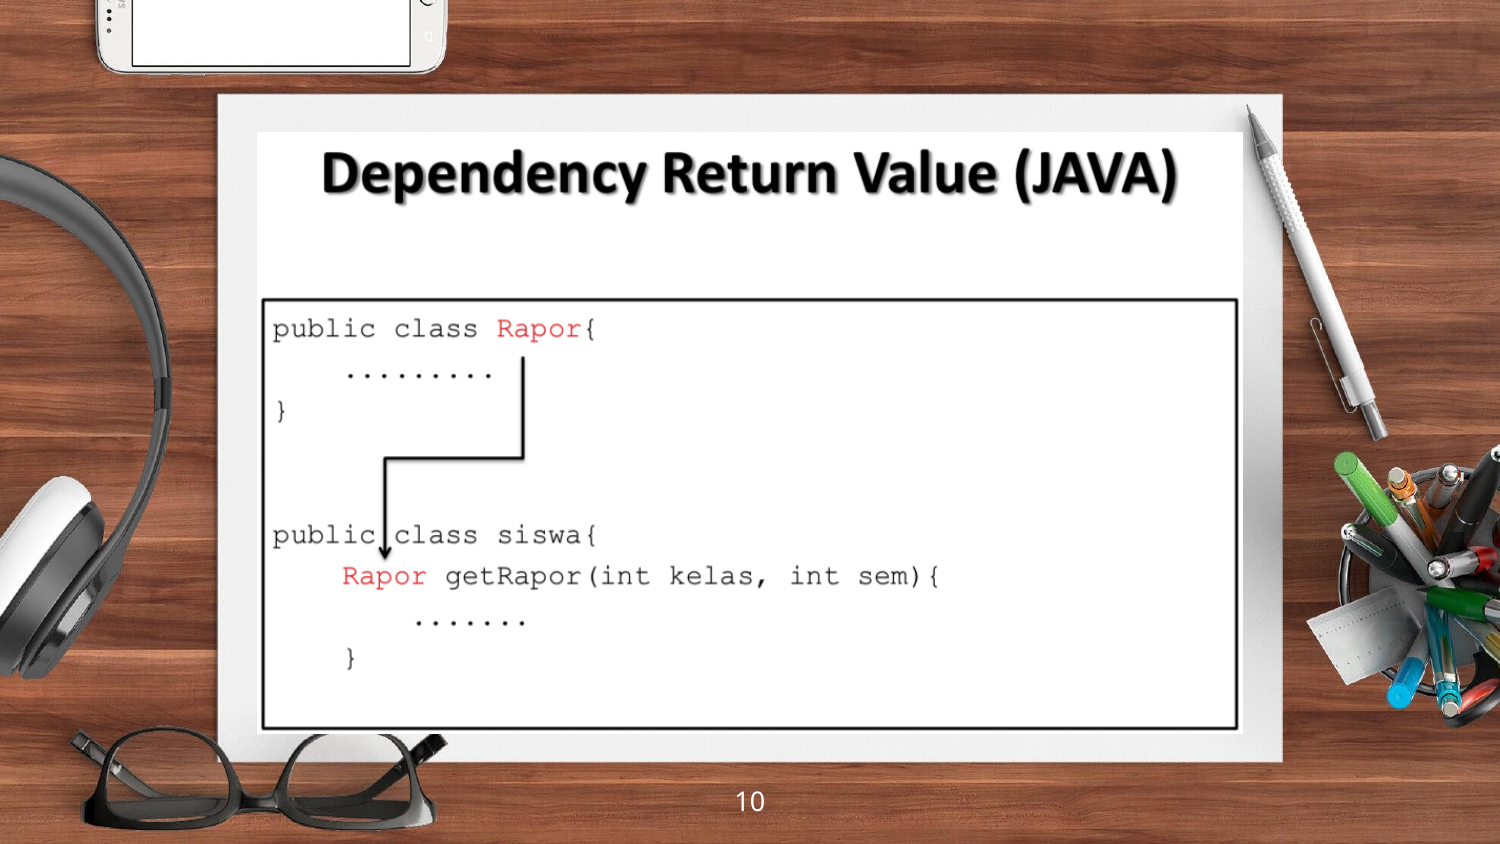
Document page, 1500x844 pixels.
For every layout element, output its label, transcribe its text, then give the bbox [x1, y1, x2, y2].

picture [0, 0, 1500, 844]
slide_number 10 [705, 762, 795, 844]
